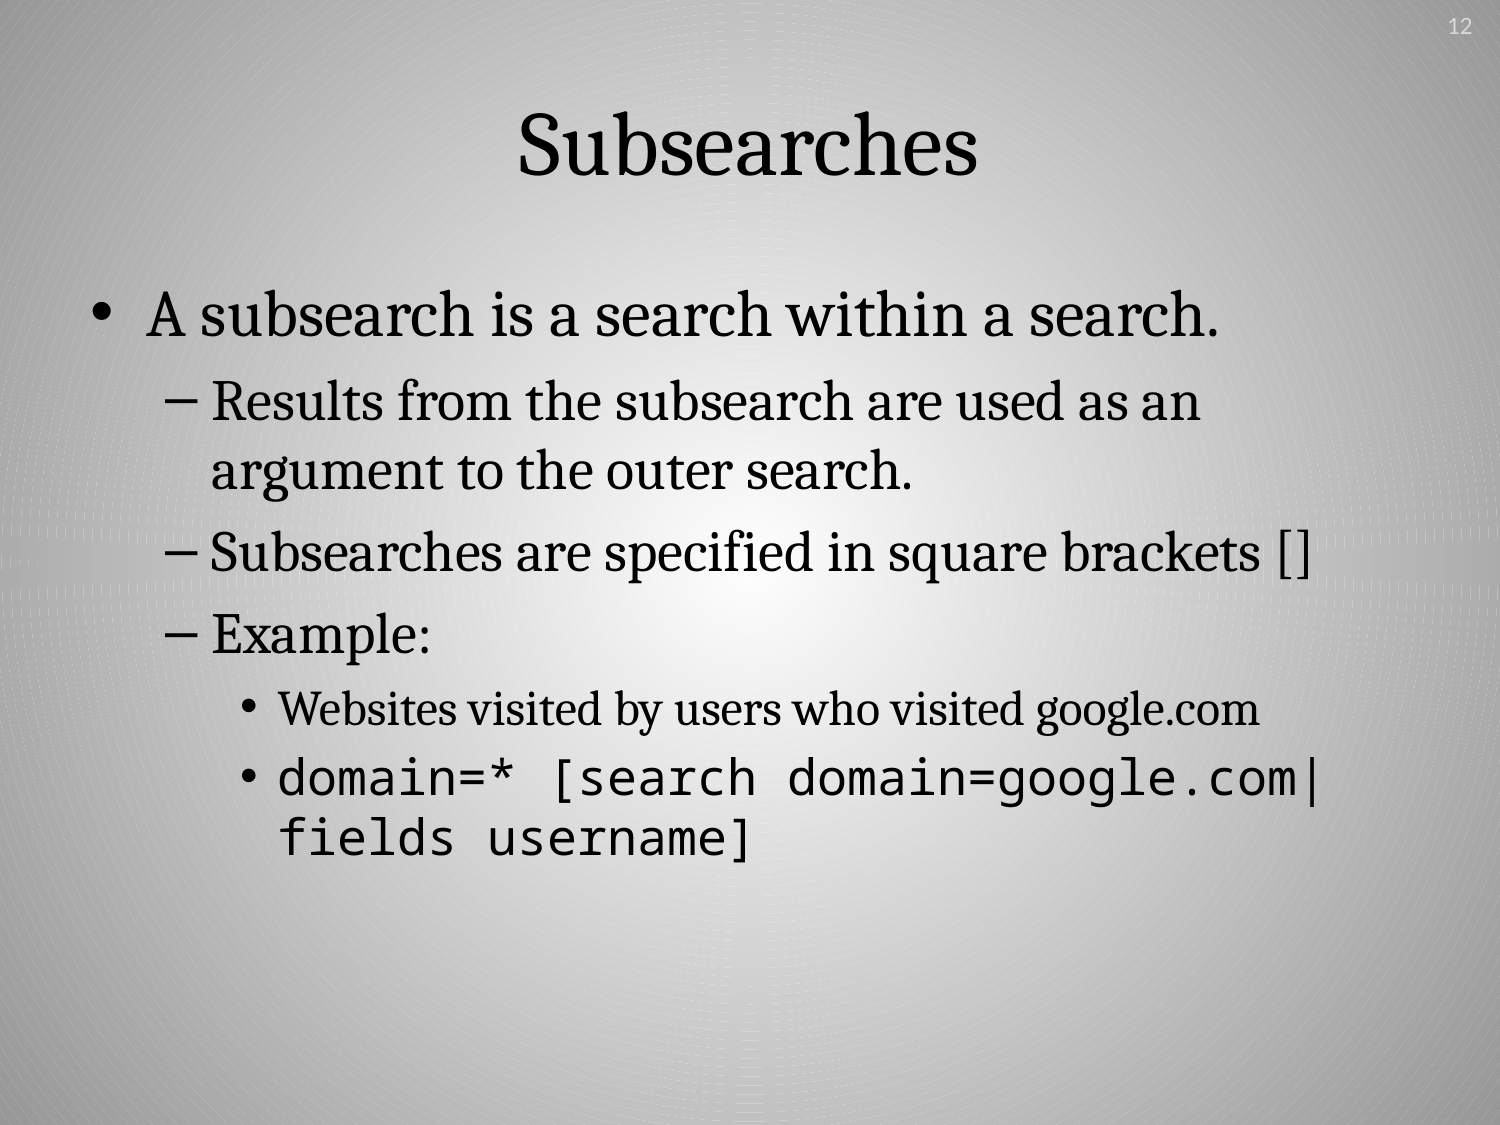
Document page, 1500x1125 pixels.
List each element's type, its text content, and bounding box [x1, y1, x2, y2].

title Subsearches [75, 45, 1425, 233]
slide_number 12 [1287, 5, 1488, 44]
list A subsearch is a search within a search. Results from the subsearch are used as an argument to the outer search. Subsearches are specified in square brackets [] Example: Websites visited by users who visited google.com domain=* [search domain=google.com| fields username] [75, 262, 1425, 1005]
